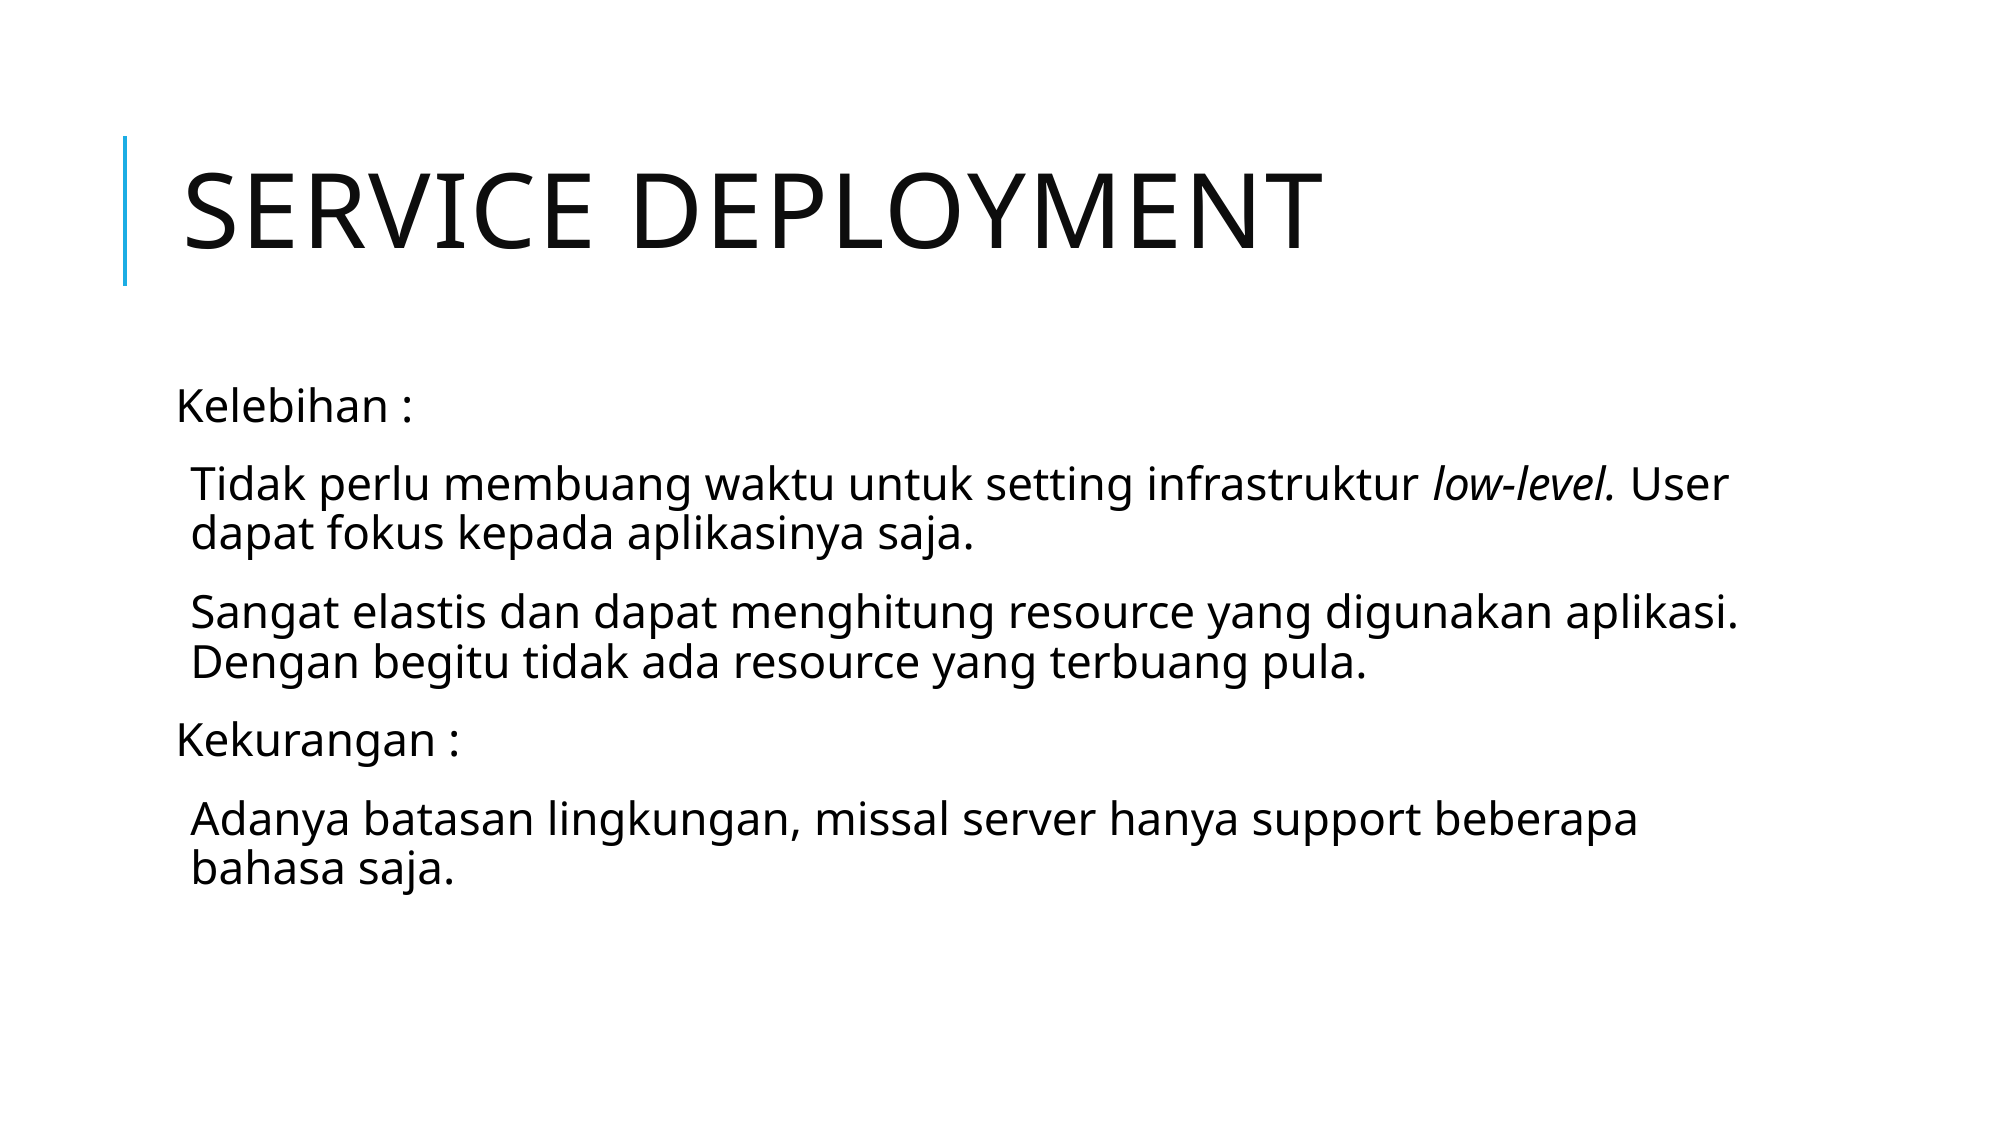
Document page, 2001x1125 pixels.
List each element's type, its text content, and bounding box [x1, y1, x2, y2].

title Service deployment [168, 96, 1763, 342]
list Kelebihan : Tidak perlu membuang waktu untuk setting infrastruktur low-level. User dapat fokus kepada aplikasinya saja. Sangat elastis dan dapat menghitung resource yang digunakan aplikasi. Dengan begitu tidak ada resource yang terbuang pula. Kekurangan : Adanya batasan lingkungan, missal server hanya support beberapa bahasa saja. [168, 375, 1763, 1035]
